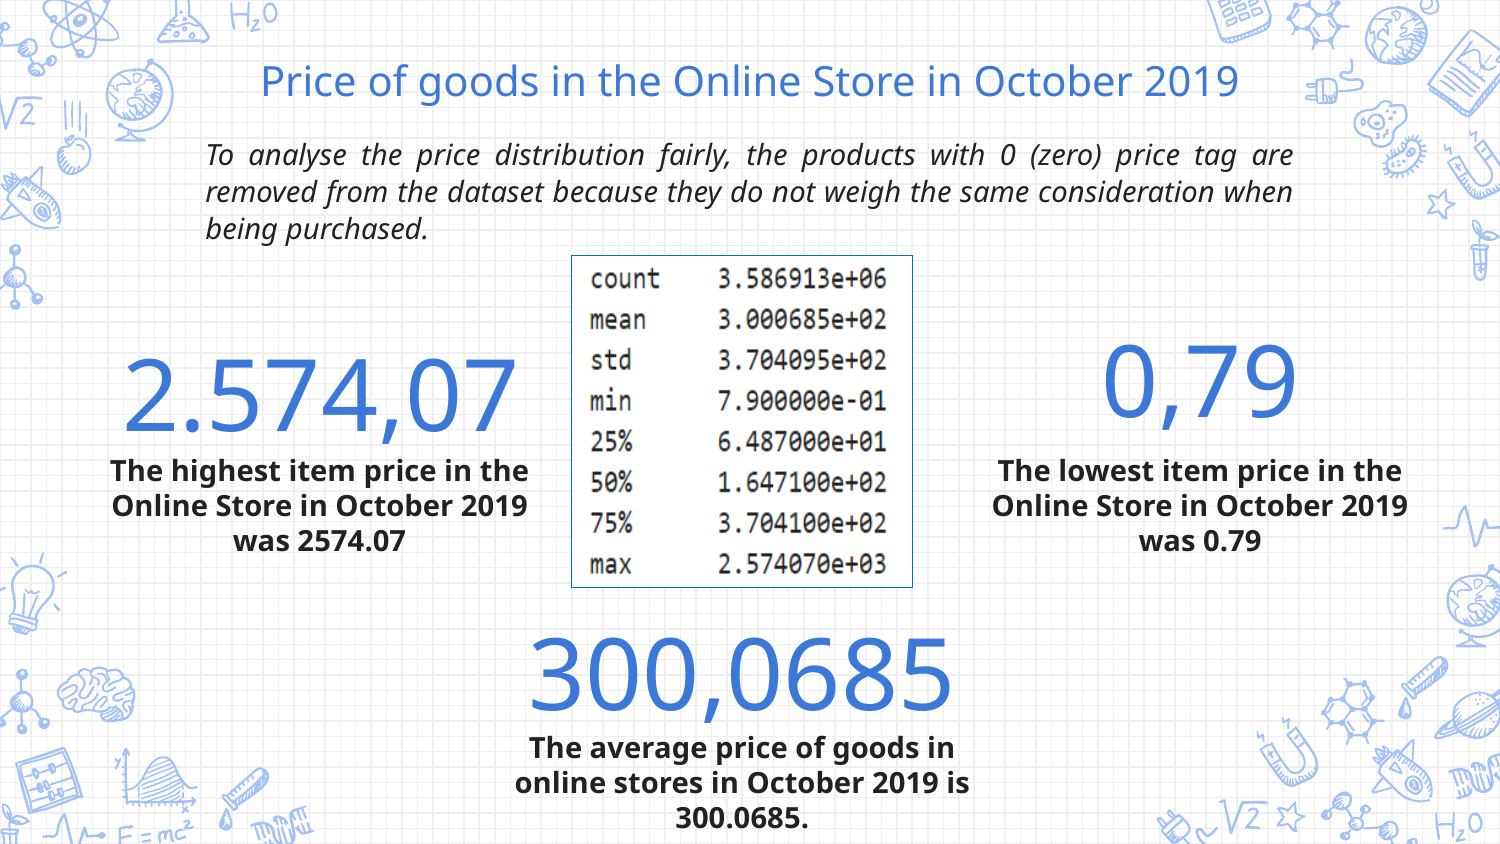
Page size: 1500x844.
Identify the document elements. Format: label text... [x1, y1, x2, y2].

text_box The average price of goods in online stores in October 2019 is 300.0685. [469, 722, 1016, 842]
text_box Price of goods in the Online Store in October 2019 [0, 59, 1500, 121]
text_box The highest item price in the Online Store in October 2019 was 2574.07 [88, 444, 552, 565]
text_box 0,79 [948, 281, 1452, 473]
picture [571, 254, 913, 588]
text_box To analyse the price distribution fairly, the products with 0 (zero) price tag are removed from the dataset because they do not weigh the same consideration when being purchased. [190, 125, 1310, 253]
text_box 300,0685 [490, 574, 994, 722]
title 2.574,07 [70, 295, 566, 487]
text_box The lowest item price in the Online Store in October 2019 was 0.79 [964, 444, 1437, 565]
